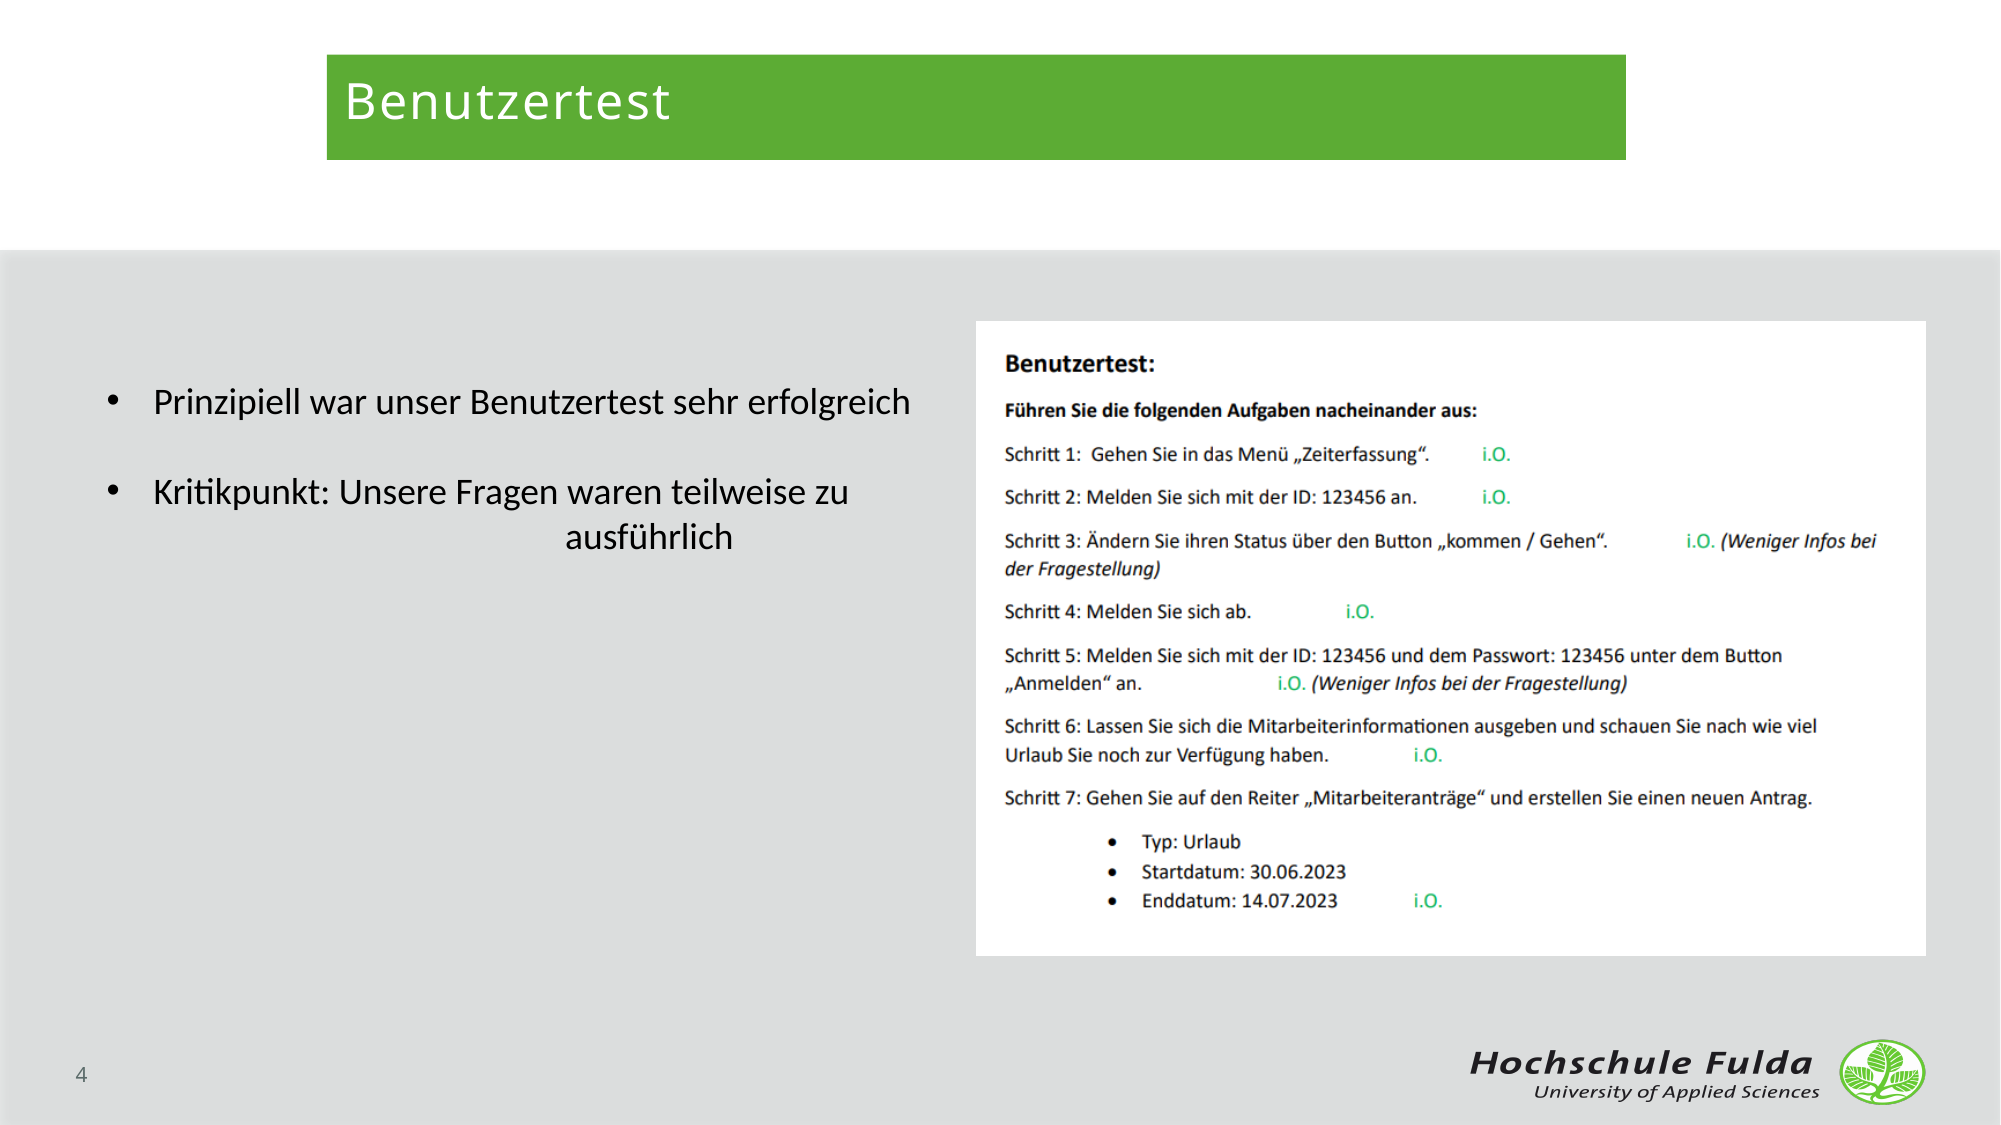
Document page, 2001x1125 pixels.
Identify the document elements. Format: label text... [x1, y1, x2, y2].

picture [976, 320, 1926, 956]
text_box Benutzertest [326, 54, 1626, 160]
slide_number 4 [0, 1054, 88, 1125]
text_box Prinzipiell war unser Benutzertest sehr erfolgreich Kritikpunkt: Unsere Fragen waren teilweise zu ausführlich [91, 369, 927, 565]
picture [1451, 1034, 1943, 1118]
